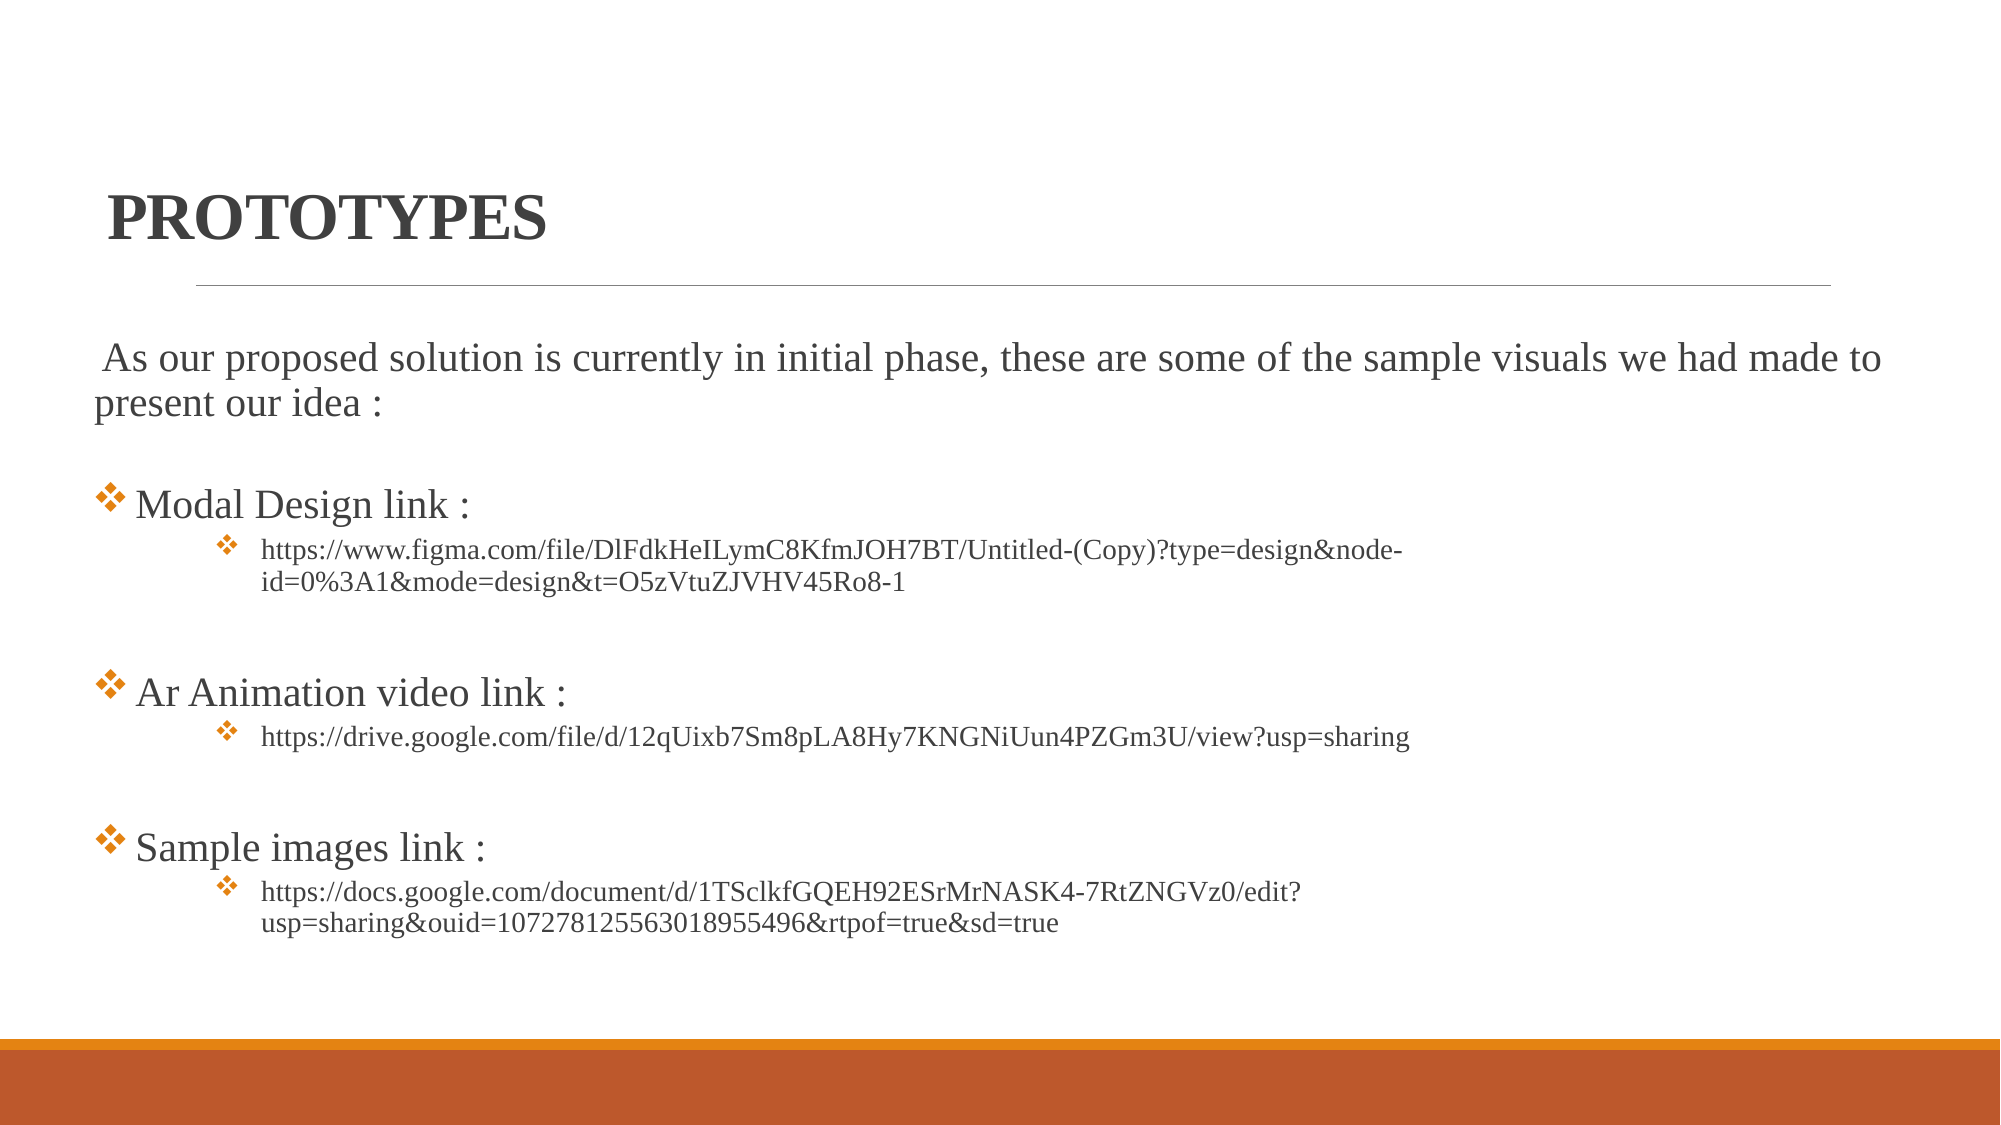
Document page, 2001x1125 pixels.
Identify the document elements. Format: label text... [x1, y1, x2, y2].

title PROTOTYPES [92, 47, 1927, 261]
list As our proposed solution is currently in initial phase, these are some of the sample visuals we had made to present our idea : Modal Design link : https://www.figma.com/file/DlFdkHeILymC8KfmJOH7BT/Untitled-(Copy)?type=design&node-id=0%3A1&mode=design&t=O5zVtuZJVHV45Ro8-1 Ar Animation video link : https://drive.google.com/file/d/12qUixb7Sm8pLA8Hy7KNGNiUun4PZGm3U/view?usp=sharing Sample images link : https://docs.google.com/document/d/1TSclkfGQEH92ESrMrNASK4-7RtZNGVz0/edit?usp=sharing&ouid=107278125563018955496&rtpof=true&sd=true [92, 327, 1968, 964]
